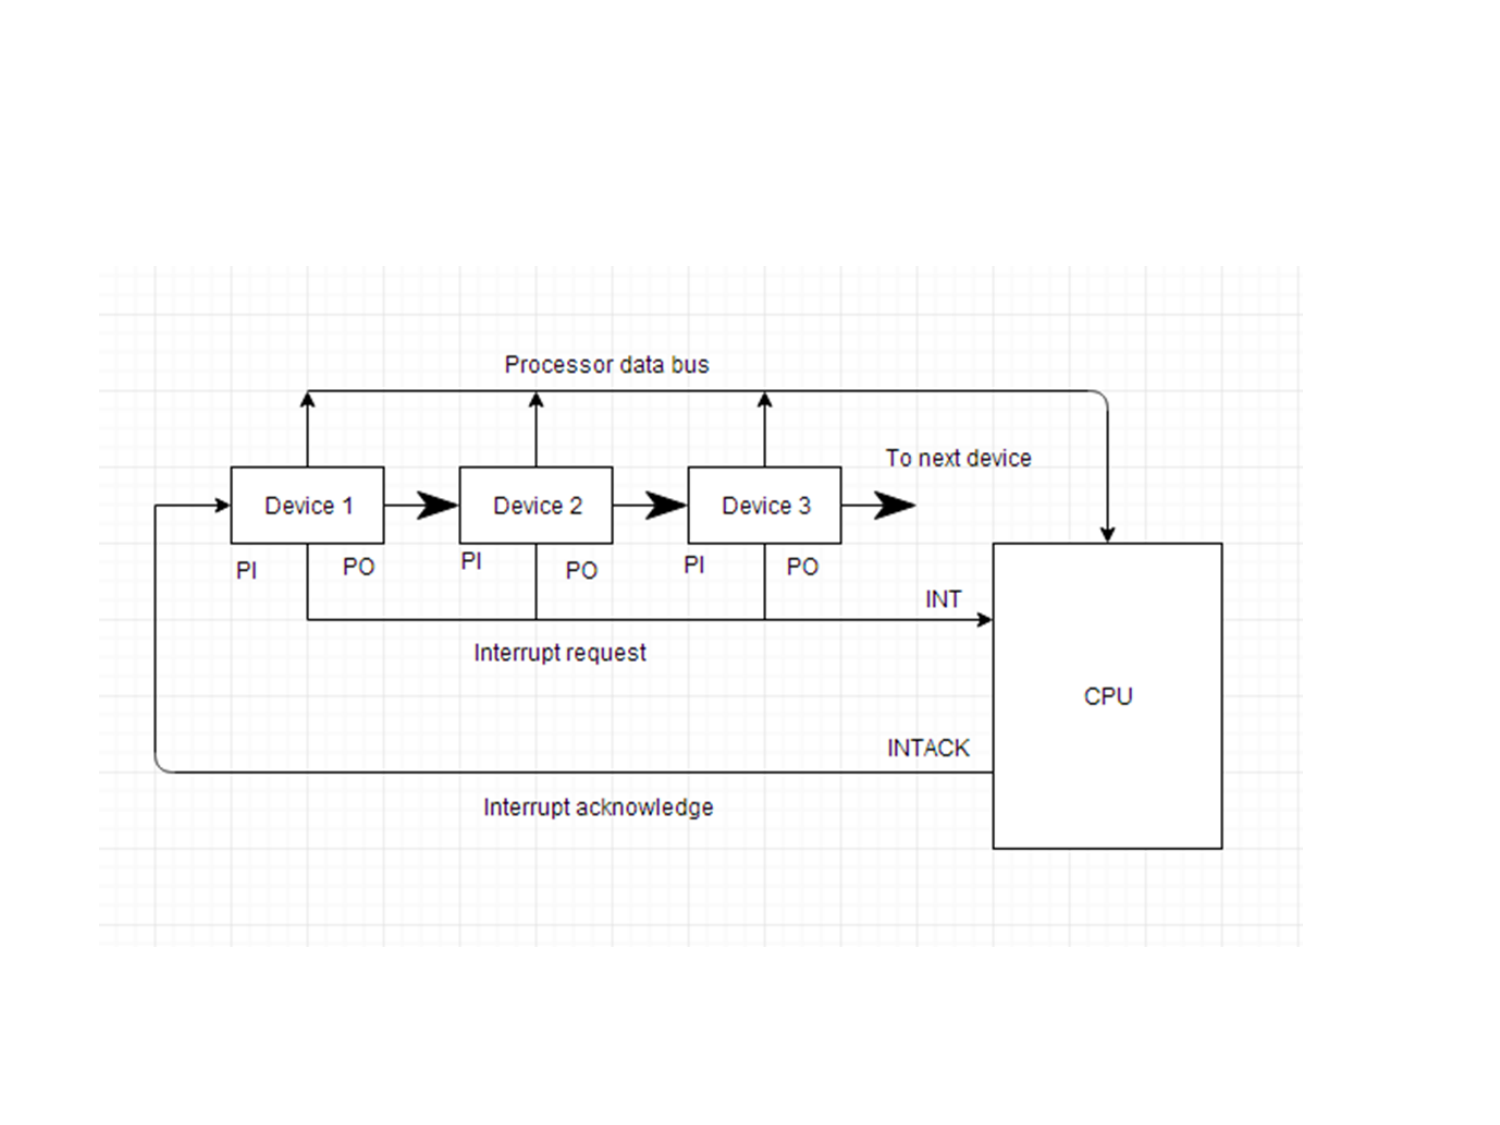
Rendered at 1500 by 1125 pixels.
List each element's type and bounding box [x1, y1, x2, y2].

list [99, 266, 1304, 947]
